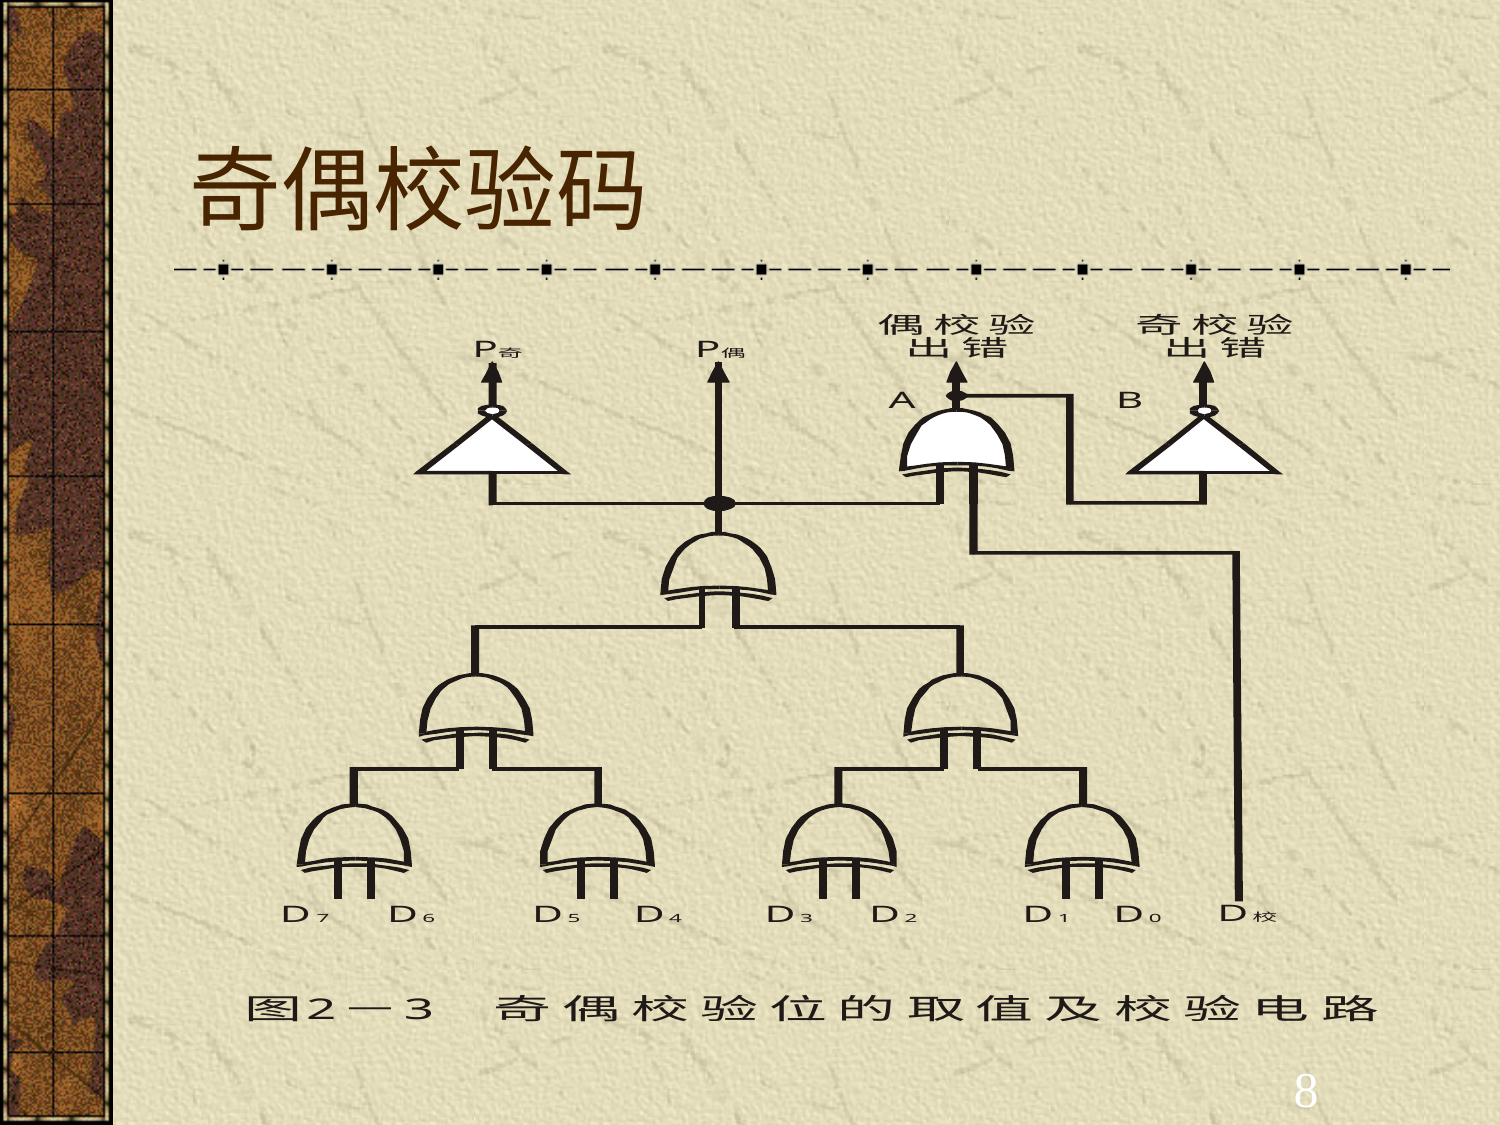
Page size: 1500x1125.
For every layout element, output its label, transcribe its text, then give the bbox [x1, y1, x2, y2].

title 奇偶校验码 [174, 62, 1450, 250]
picture [0, 0, 1500, 1125]
slide_number 8 [1149, 1049, 1463, 1125]
